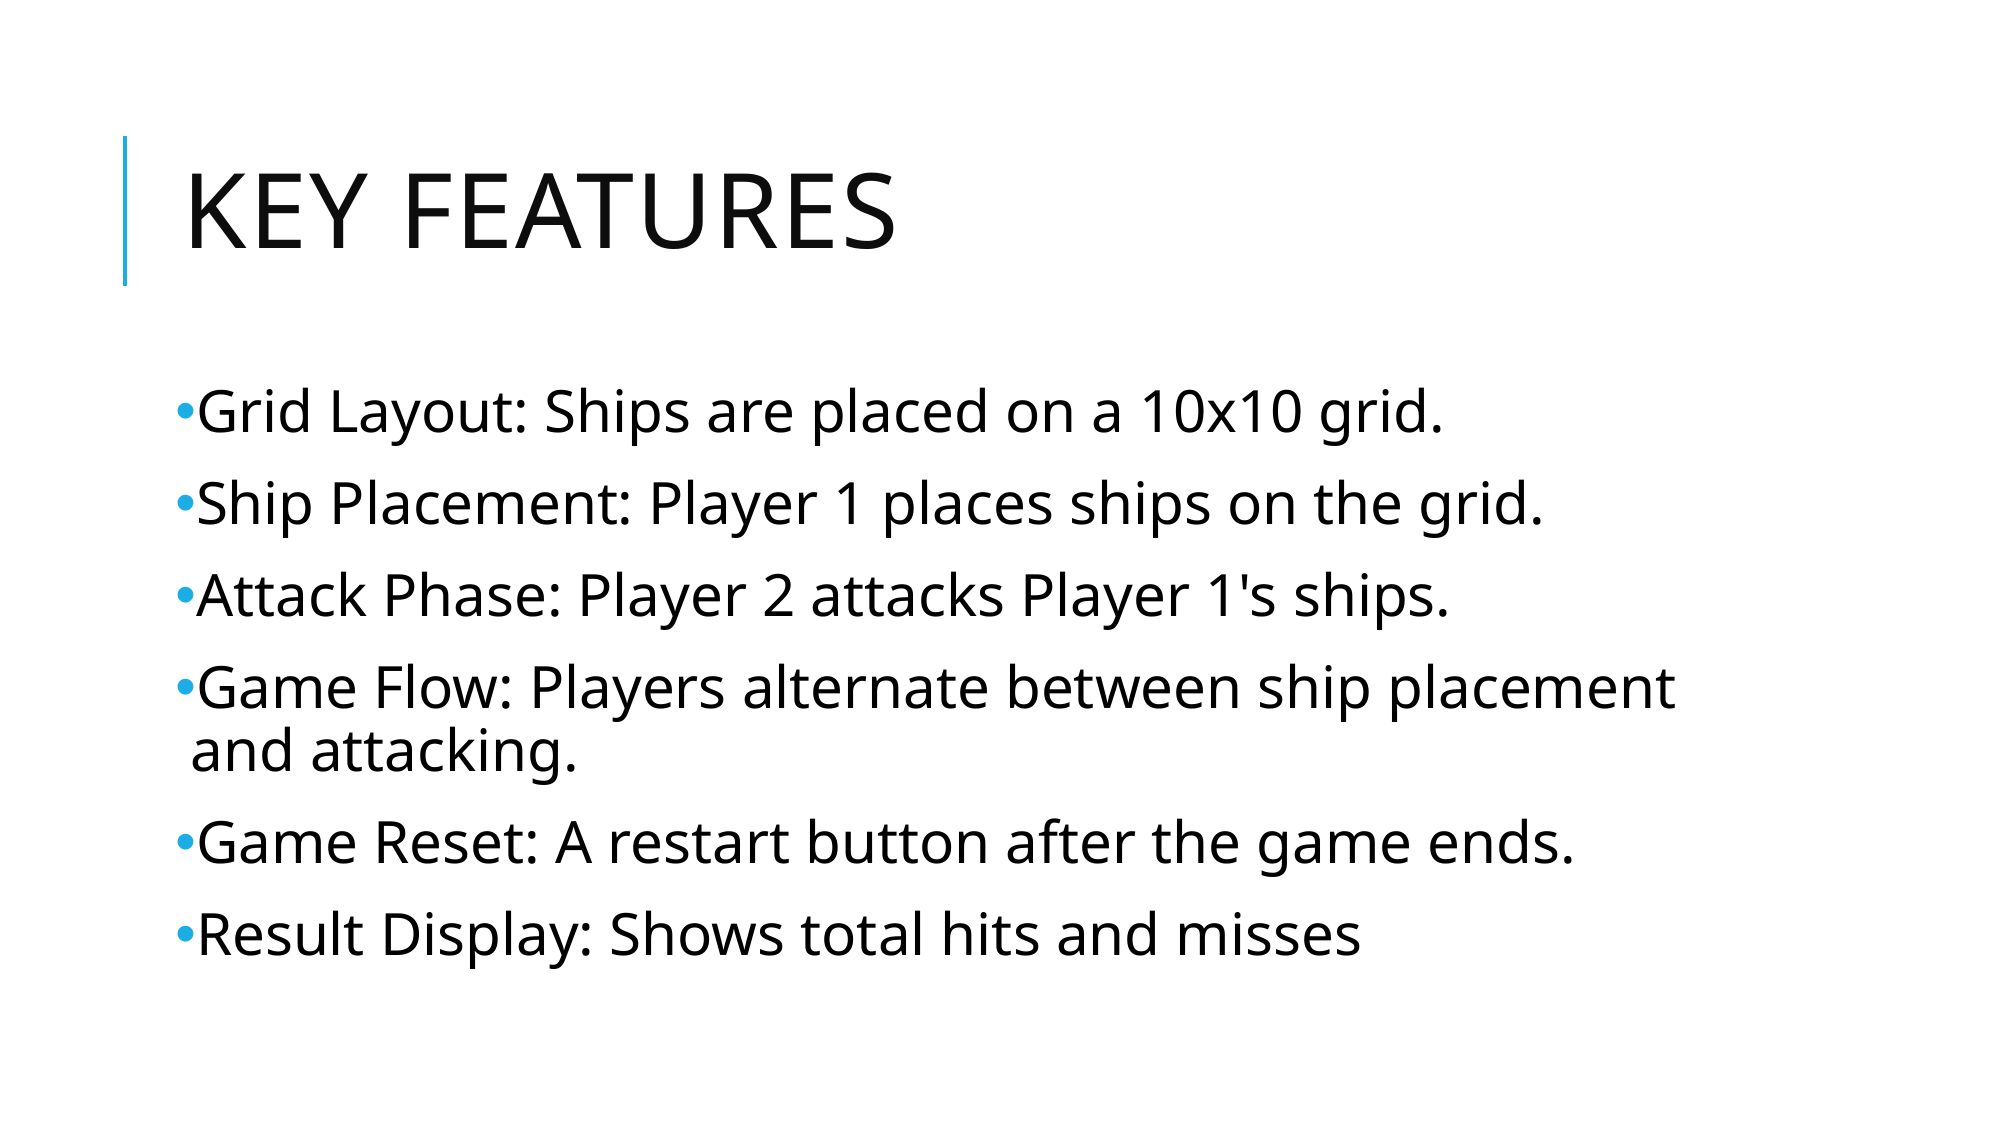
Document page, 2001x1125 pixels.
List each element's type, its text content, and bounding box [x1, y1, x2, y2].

list Grid Layout: Ships are placed on a 10x10 grid. Ship Placement: Player 1 places ships on the grid. Attack Phase: Player 2 attacks Player 1's ships. Game Flow: Players alternate between ship placement and attacking. Game Reset: A restart button after the game ends. Result Display: Shows total hits and misses [168, 375, 1763, 1035]
title Key Features [168, 96, 1763, 342]
